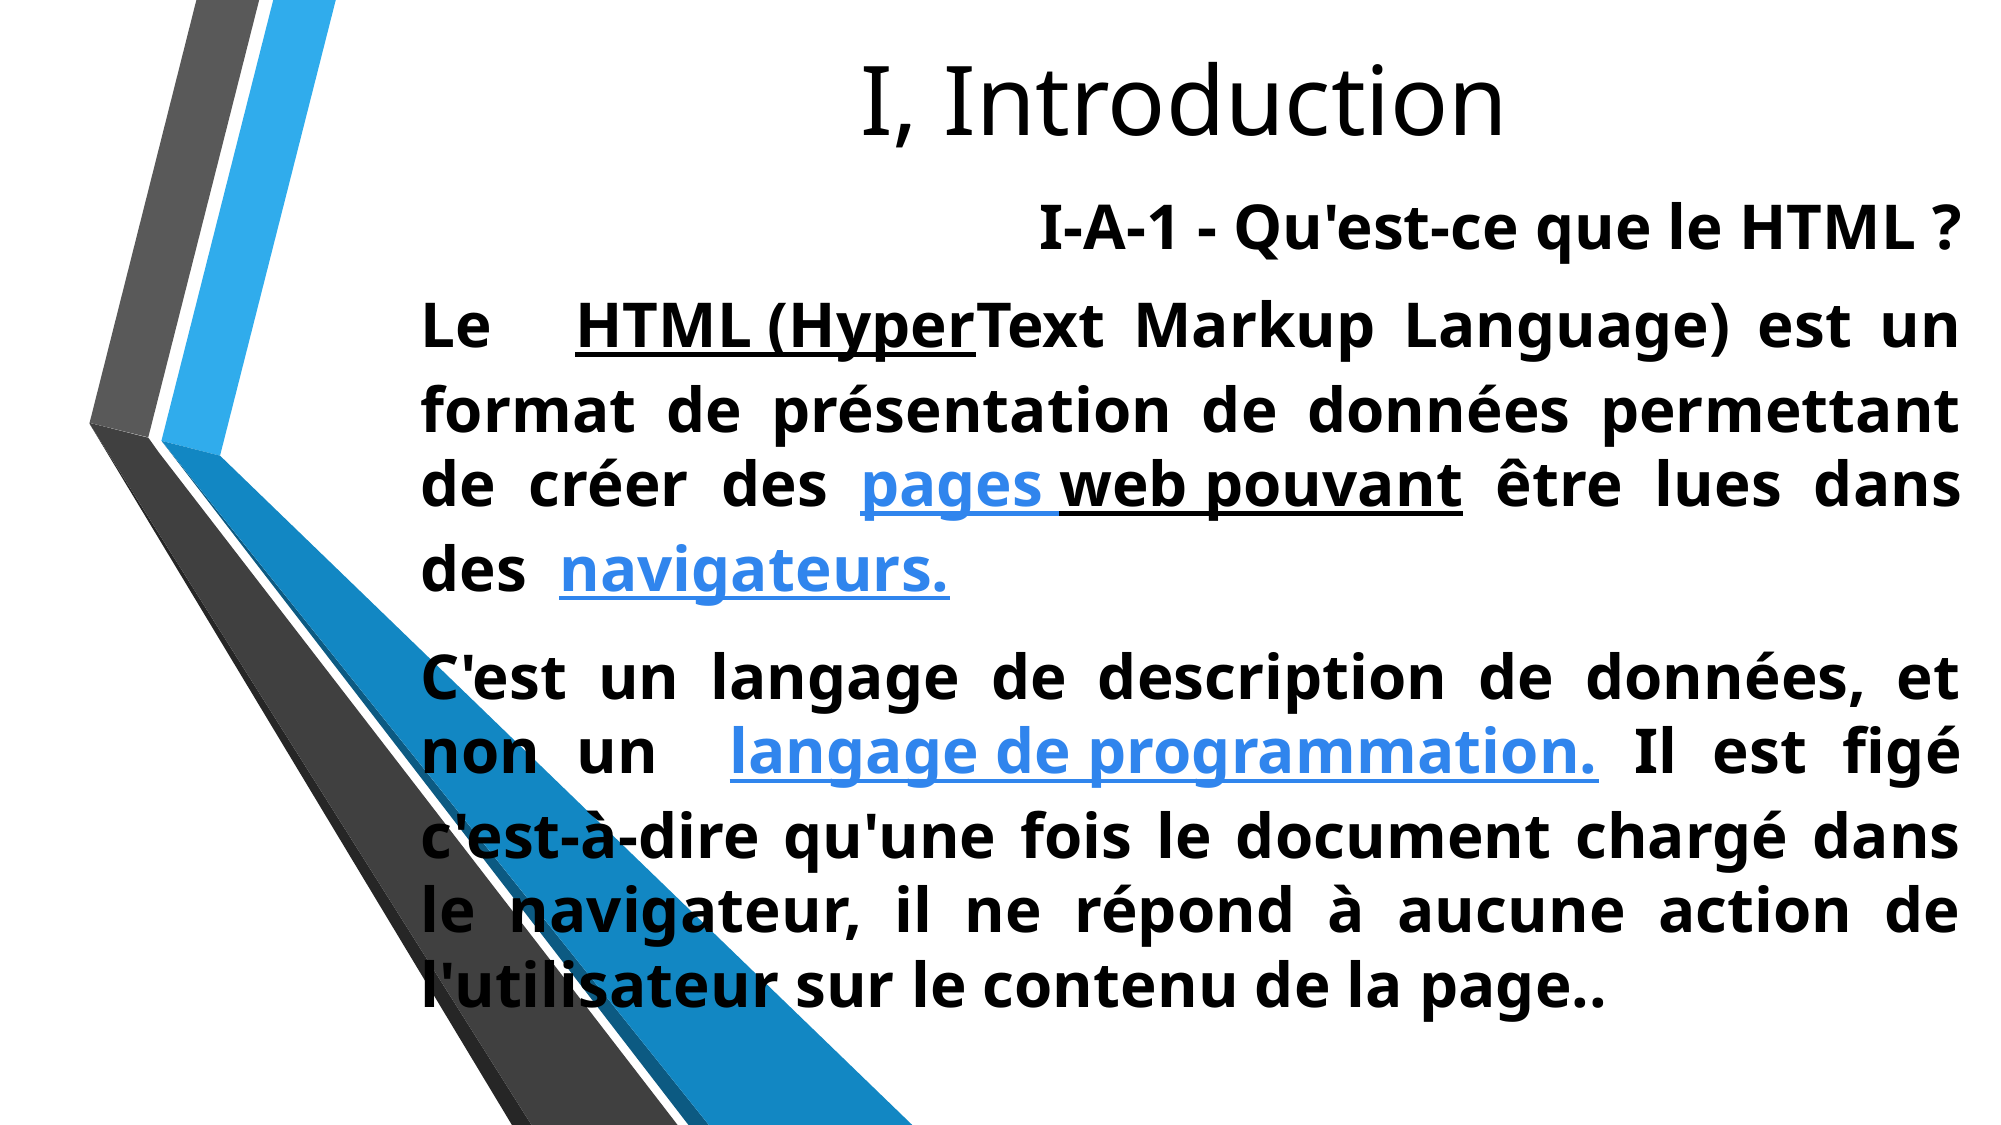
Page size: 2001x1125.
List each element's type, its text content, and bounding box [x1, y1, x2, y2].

subtitle I-A-1 - Qu'est-ce que le HTML ? Le HTML (HyperText Markup Language) est un format de présentation de données permettant de créer des pages web pouvant être lues dans des navigateurs. C'est un langage de description de données, et non un langage de programmation. Il est figé c'est-à-dire qu'une fois le document chargé dans le navigateur, il ne répond à aucune action de l'utilisateur sur le contenu de la page.. [405, 179, 1978, 1038]
title I, Introduction [405, 30, 1524, 163]
